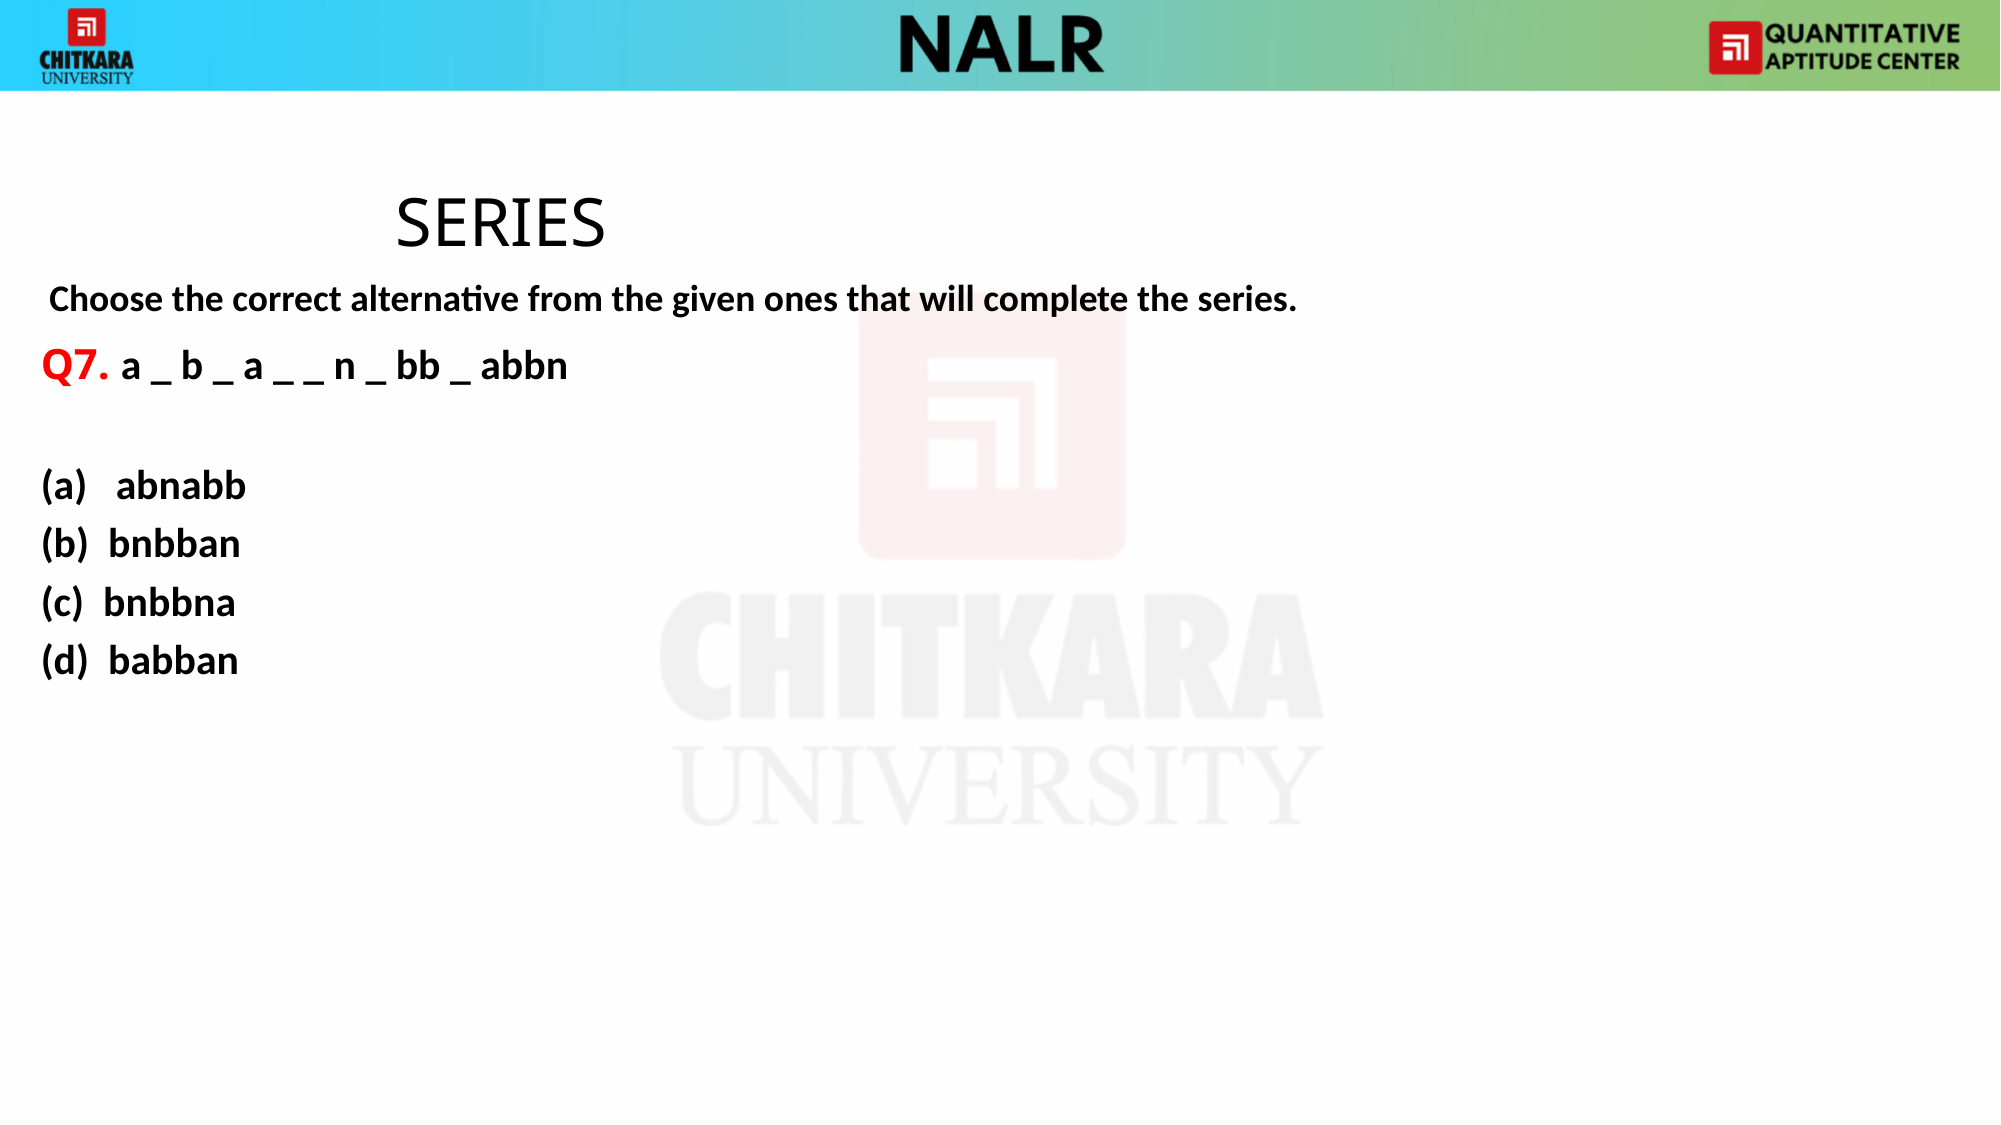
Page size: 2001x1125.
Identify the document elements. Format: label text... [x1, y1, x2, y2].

title [41, 31, 1959, 142]
list SERIES Choose the correct alternative from the given ones that will complete the series. Q7. a _ b _ a _ _ n _ bb _ abbn abnabb (b) bnbban (c) bnbbna (d) babban [25, 173, 1951, 1051]
picture [0, 0, 2000, 1125]
